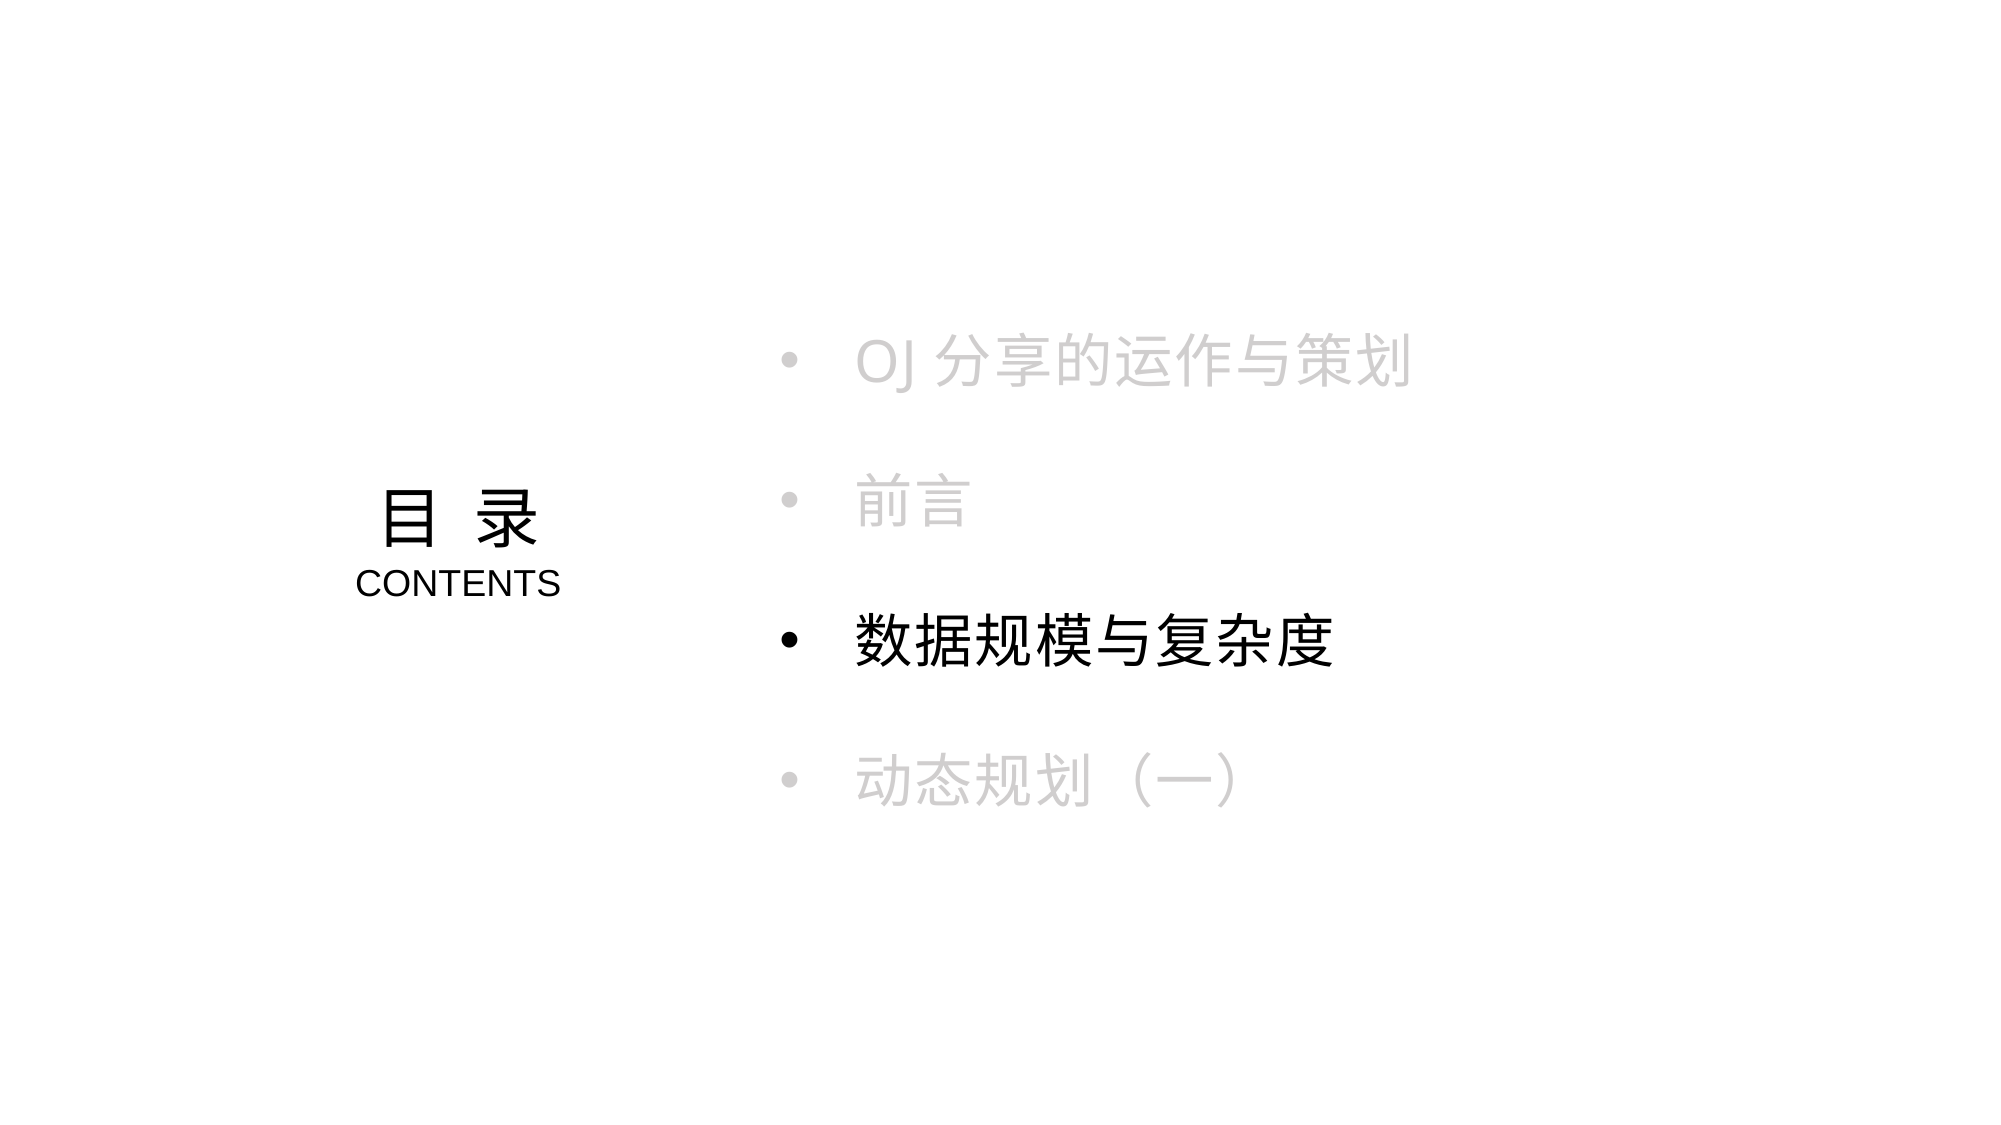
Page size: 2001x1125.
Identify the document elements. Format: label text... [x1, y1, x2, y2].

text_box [339, 467, 578, 612]
text_box OJ分享的运作与策划 前言 数据规模与复杂度 动态规划（一） [764, 316, 1430, 822]
